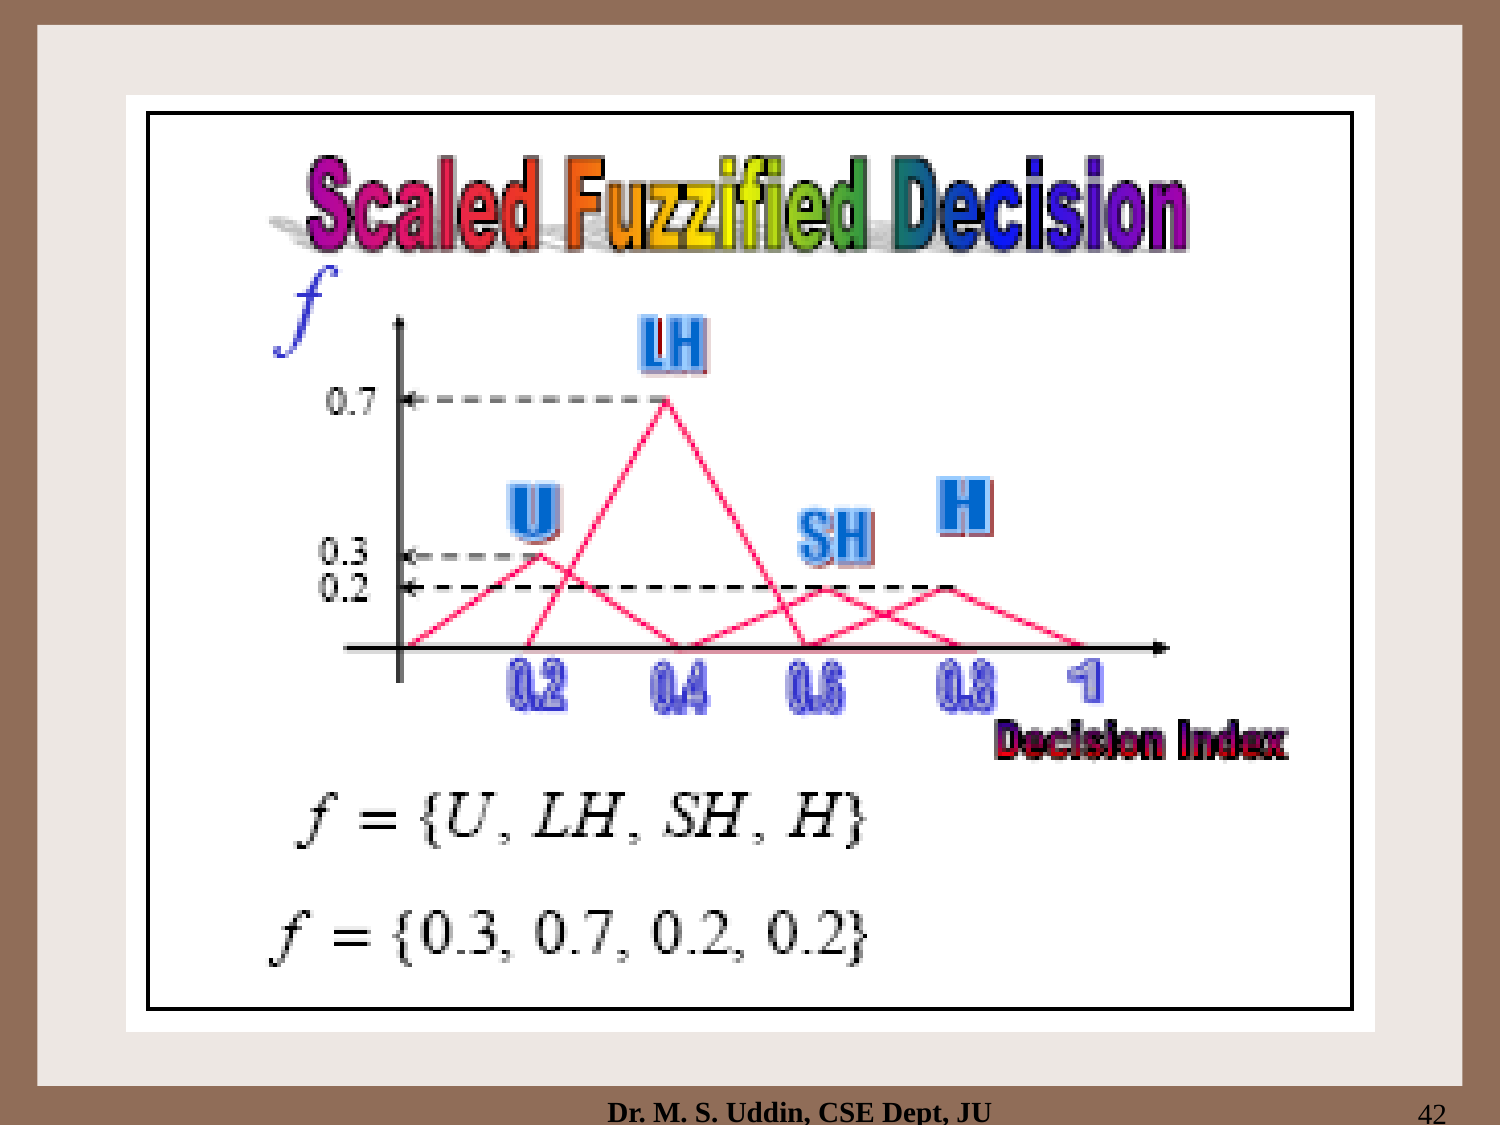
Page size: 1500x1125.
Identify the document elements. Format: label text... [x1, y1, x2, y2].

slide_number 42 [1149, 1087, 1463, 1125]
footer Dr. M. S. Uddin, CSE Dept, JU [562, 1085, 1038, 1125]
picture [126, 95, 1375, 1032]
